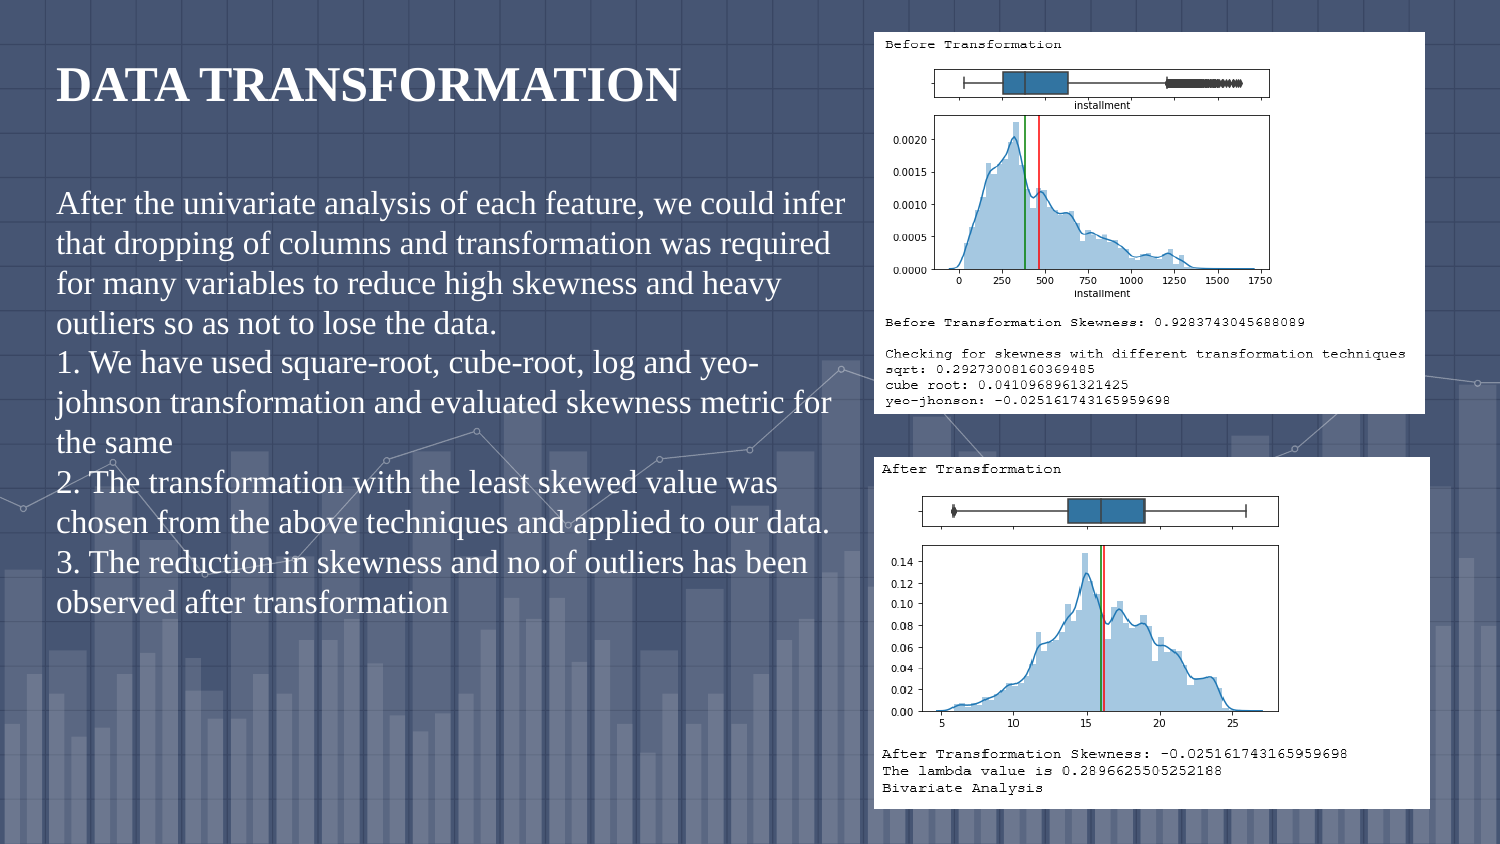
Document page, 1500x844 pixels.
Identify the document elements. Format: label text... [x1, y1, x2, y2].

picture [874, 456, 1430, 810]
text_box DATA TRANSFORMATION [41, 43, 869, 119]
text_box After the univariate analysis of each feature, we could infer that dropping of columns and transformation was required for many variables to reduce high skewness and heavy outliers so as not to lose the data. 1. We have used square-root, cube-root, log and yeo-johnson transformation and evaluated skewness metric for the same 2. The transformation with the least skewed value was chosen from the above techniques and applied to our data. 3. The reduction in skewness and no.of outliers has been observed after transformation [41, 173, 875, 628]
picture [874, 31, 1425, 414]
